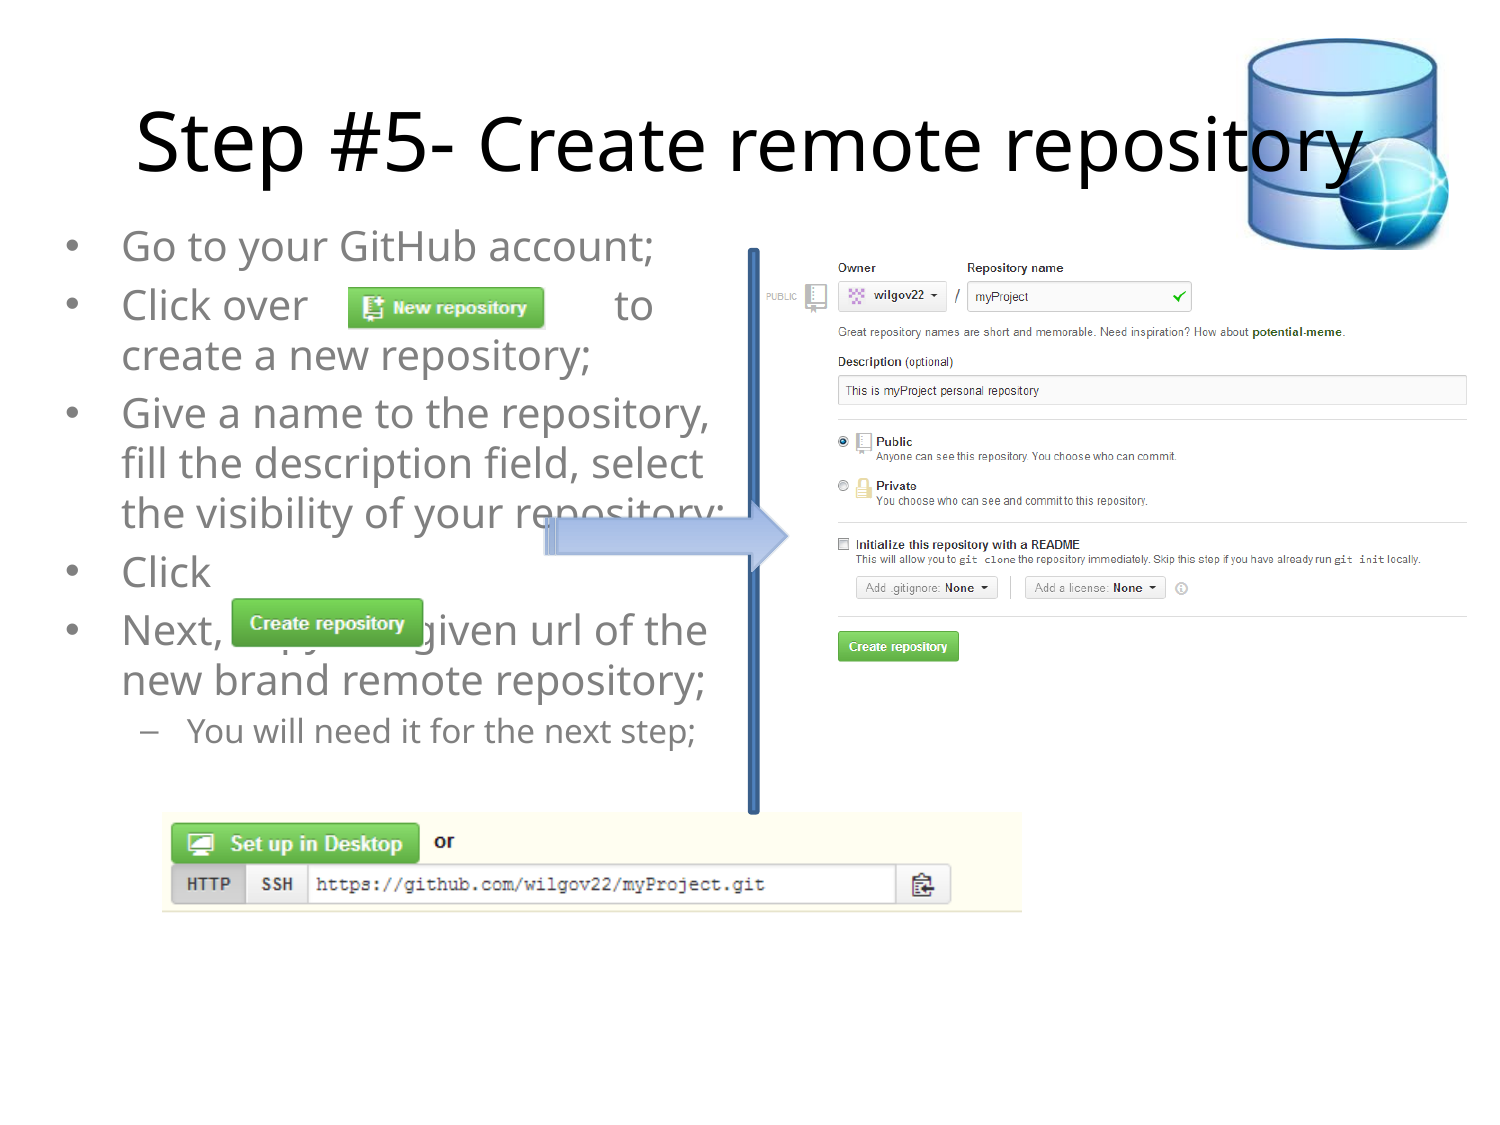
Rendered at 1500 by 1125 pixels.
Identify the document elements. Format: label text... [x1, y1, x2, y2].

text_box [543, 515, 744, 557]
text_box [747, 678, 760, 810]
picture [162, 812, 1023, 926]
list Go to your GitHub account; Click over to create a new repository; Give a name to the repository, fill the description field, select the visibility of your repository; Click Next, copy the given url of the new brand remote repository; You will need it for the next step; [50, 212, 750, 850]
picture [348, 287, 546, 330]
title Step #5- Create remote repository [75, 45, 1231, 233]
picture [749, 38, 1476, 672]
picture [229, 596, 426, 650]
